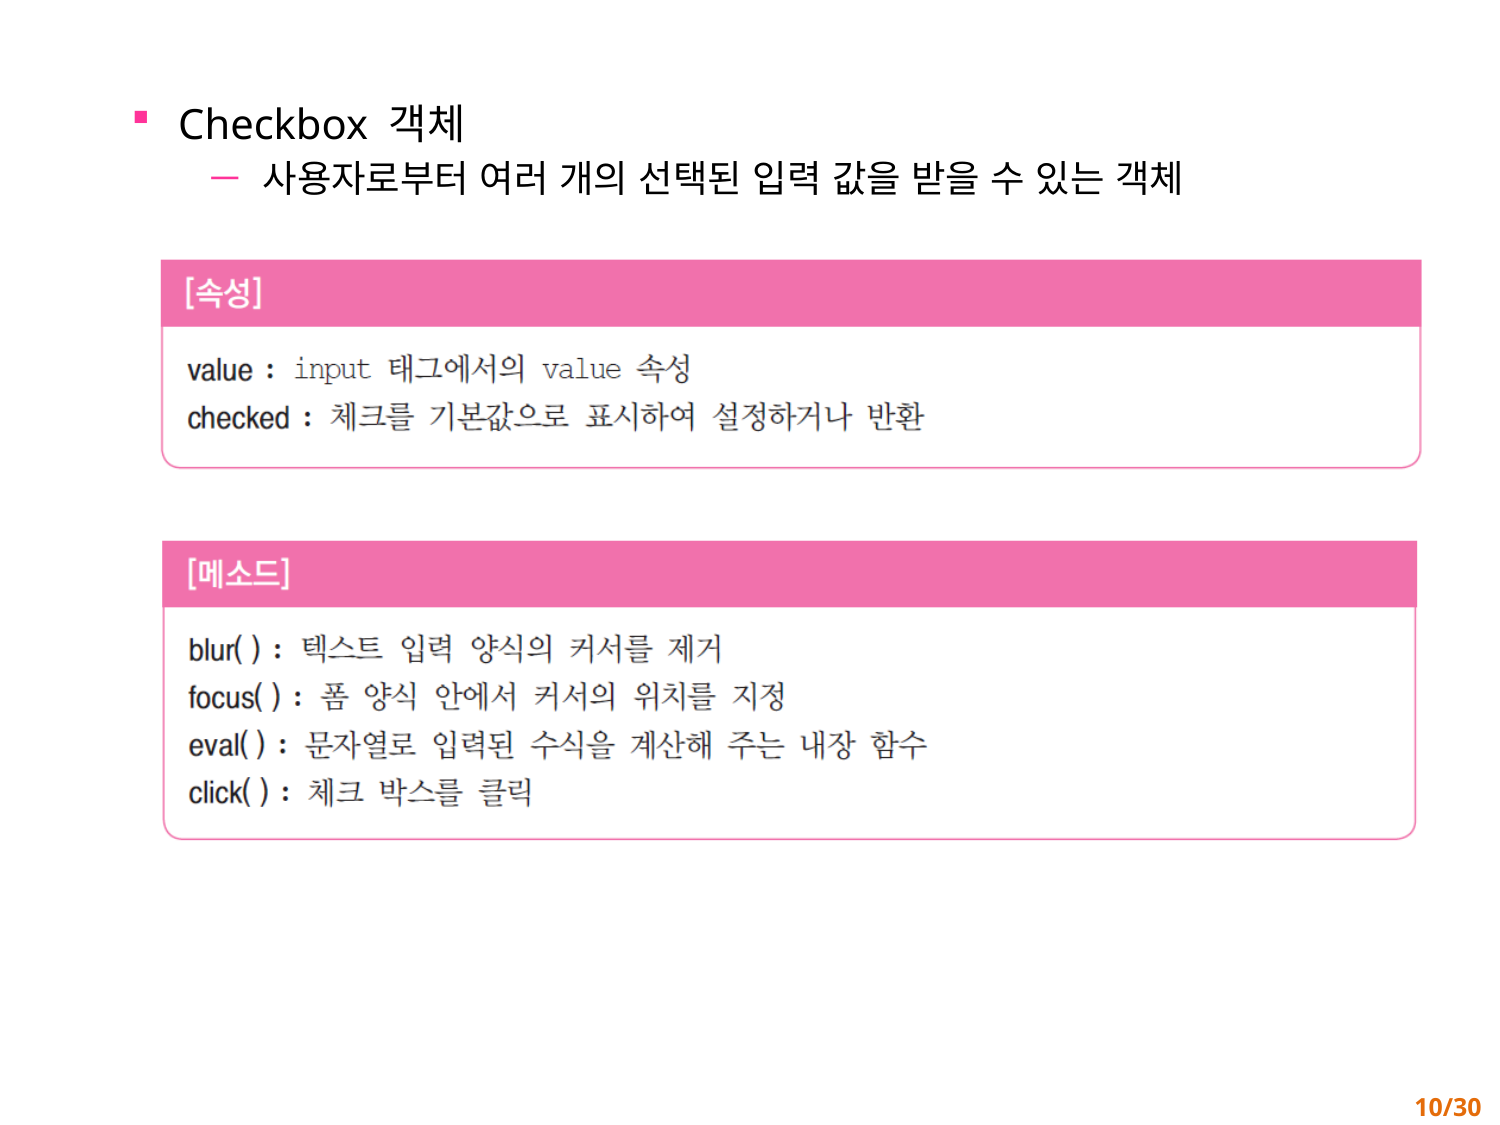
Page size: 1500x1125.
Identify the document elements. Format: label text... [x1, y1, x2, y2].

list Checkbox 객체 사용자로부터 여러 개의 선택된 입력 값을 받을 수 있는 객체 [41, 90, 1459, 232]
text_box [148, 249, 1436, 858]
